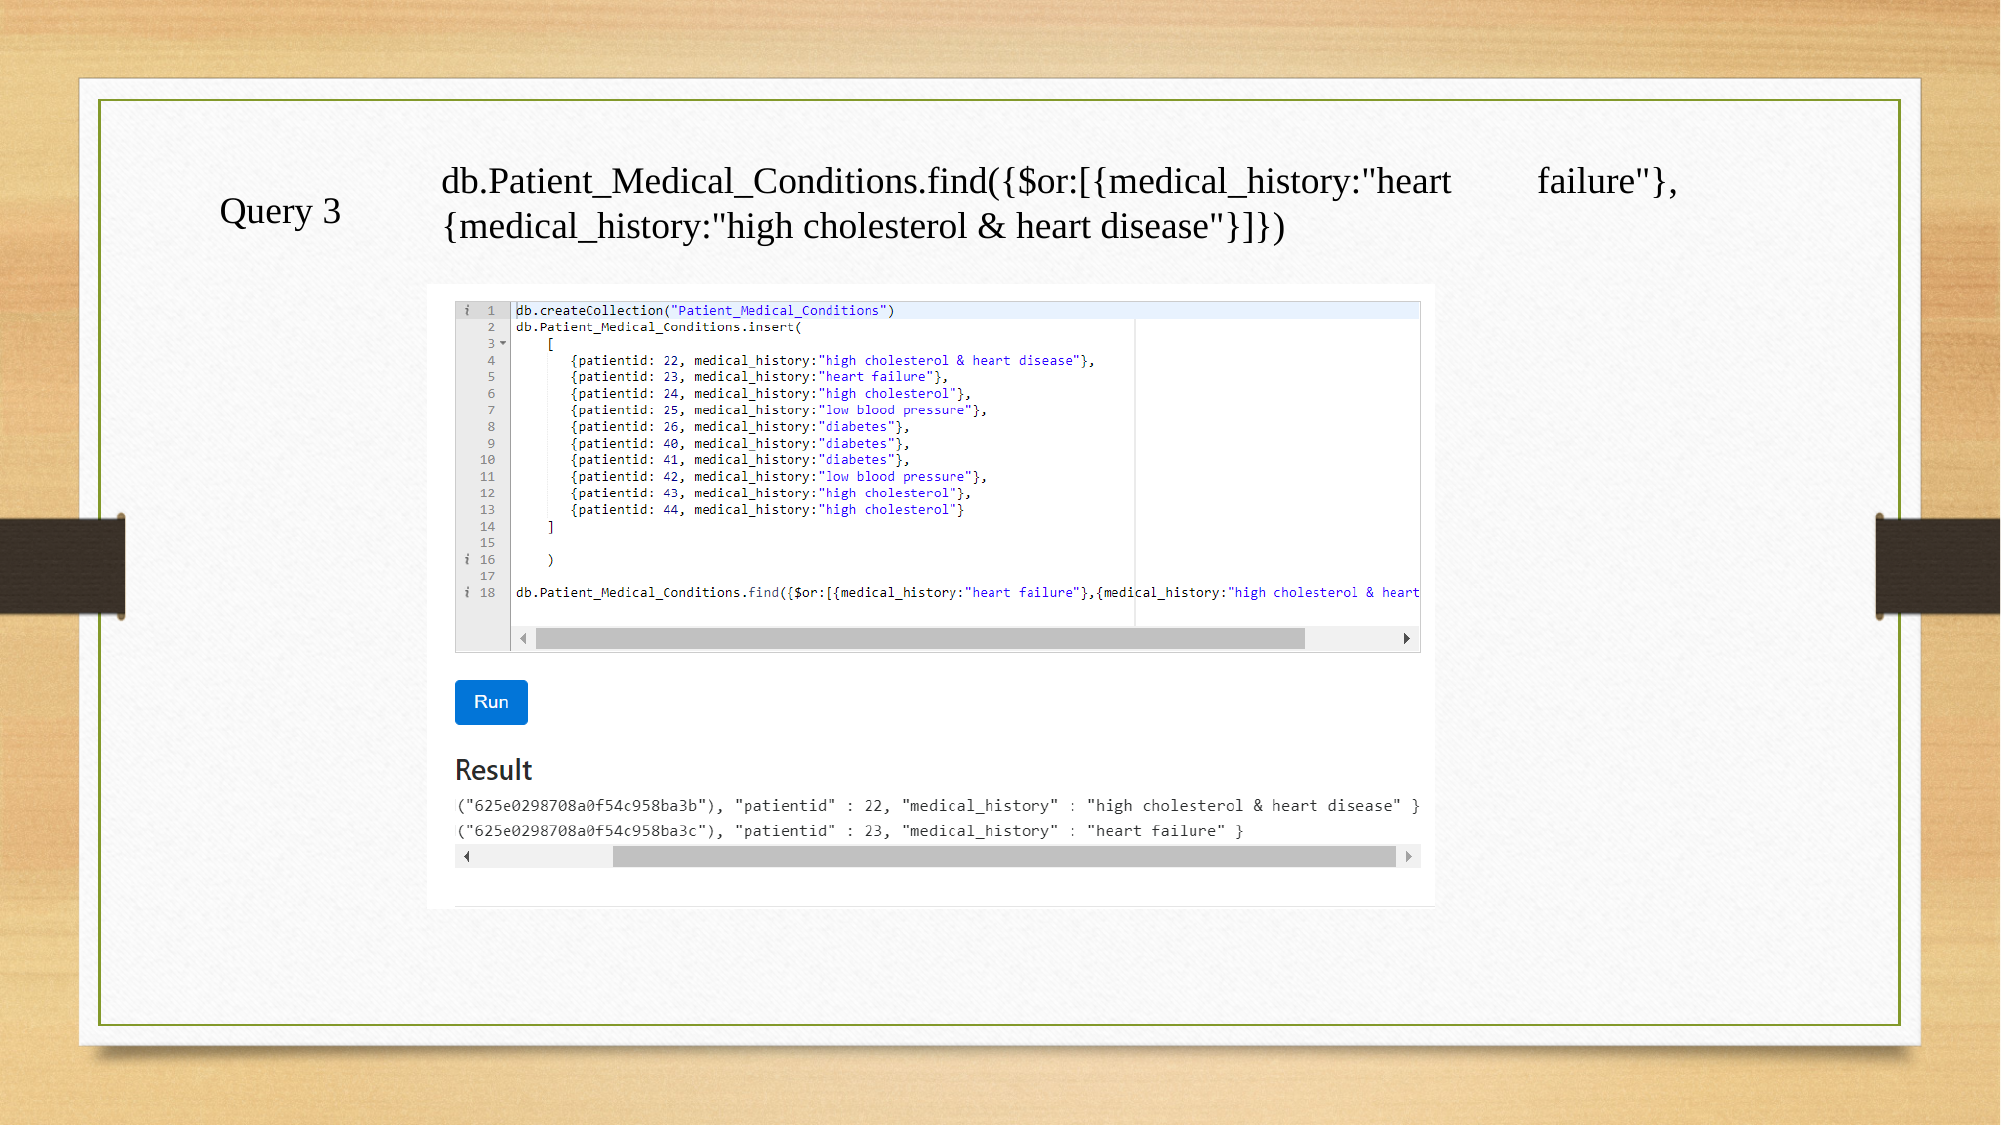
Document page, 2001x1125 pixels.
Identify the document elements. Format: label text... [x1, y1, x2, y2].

text_box db.Patient_Medical_Conditions.find({$or:[{medical_history:"heart failure"},{medical_history:"high cholesterol & heart disease"}]}) [351, 148, 1695, 254]
text_box Query 3 [204, 178, 351, 239]
picture [0, 0, 2001, 1125]
